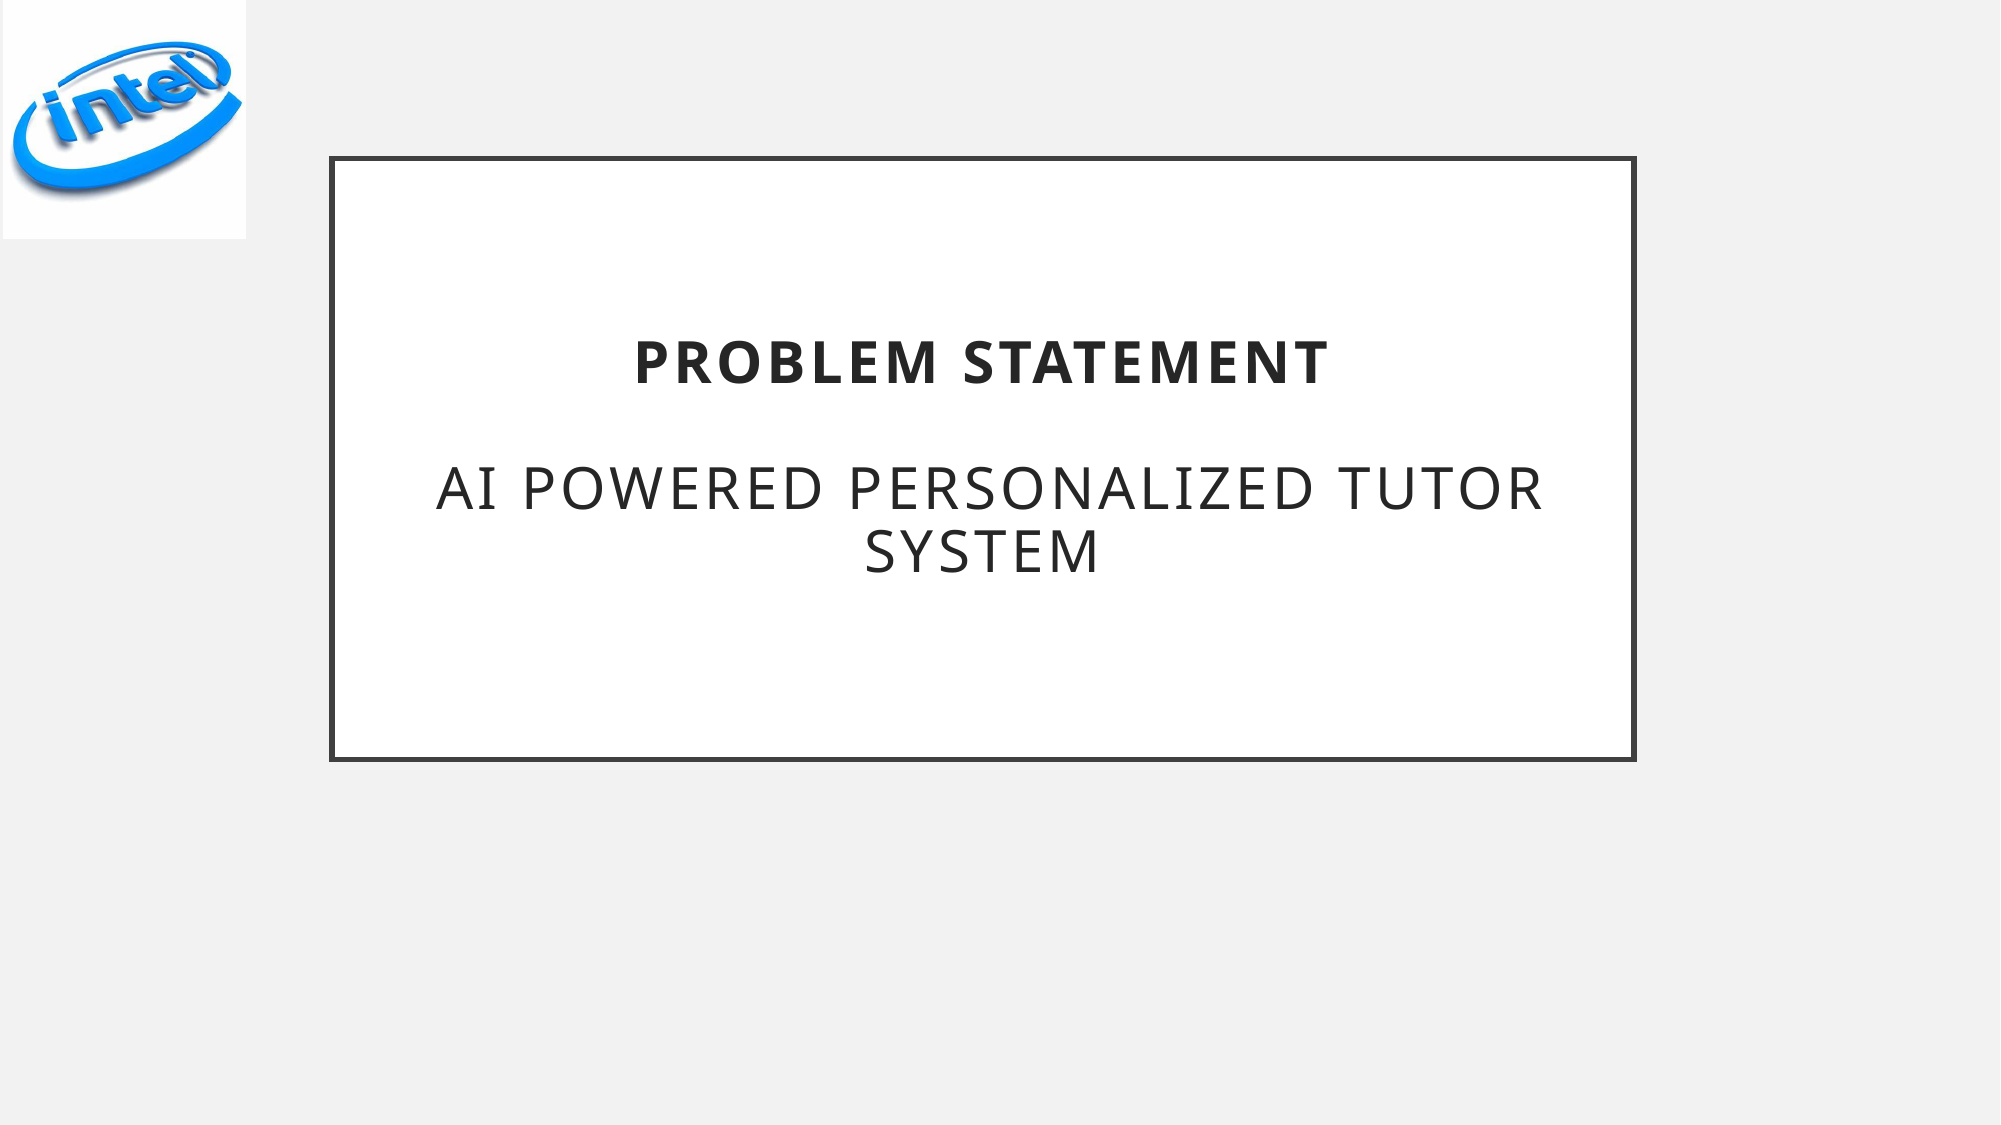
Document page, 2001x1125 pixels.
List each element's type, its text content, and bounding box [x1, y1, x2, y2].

picture [3, 0, 246, 239]
title Problem statement AI Powered Personalized Tutor system [329, 156, 1637, 762]
